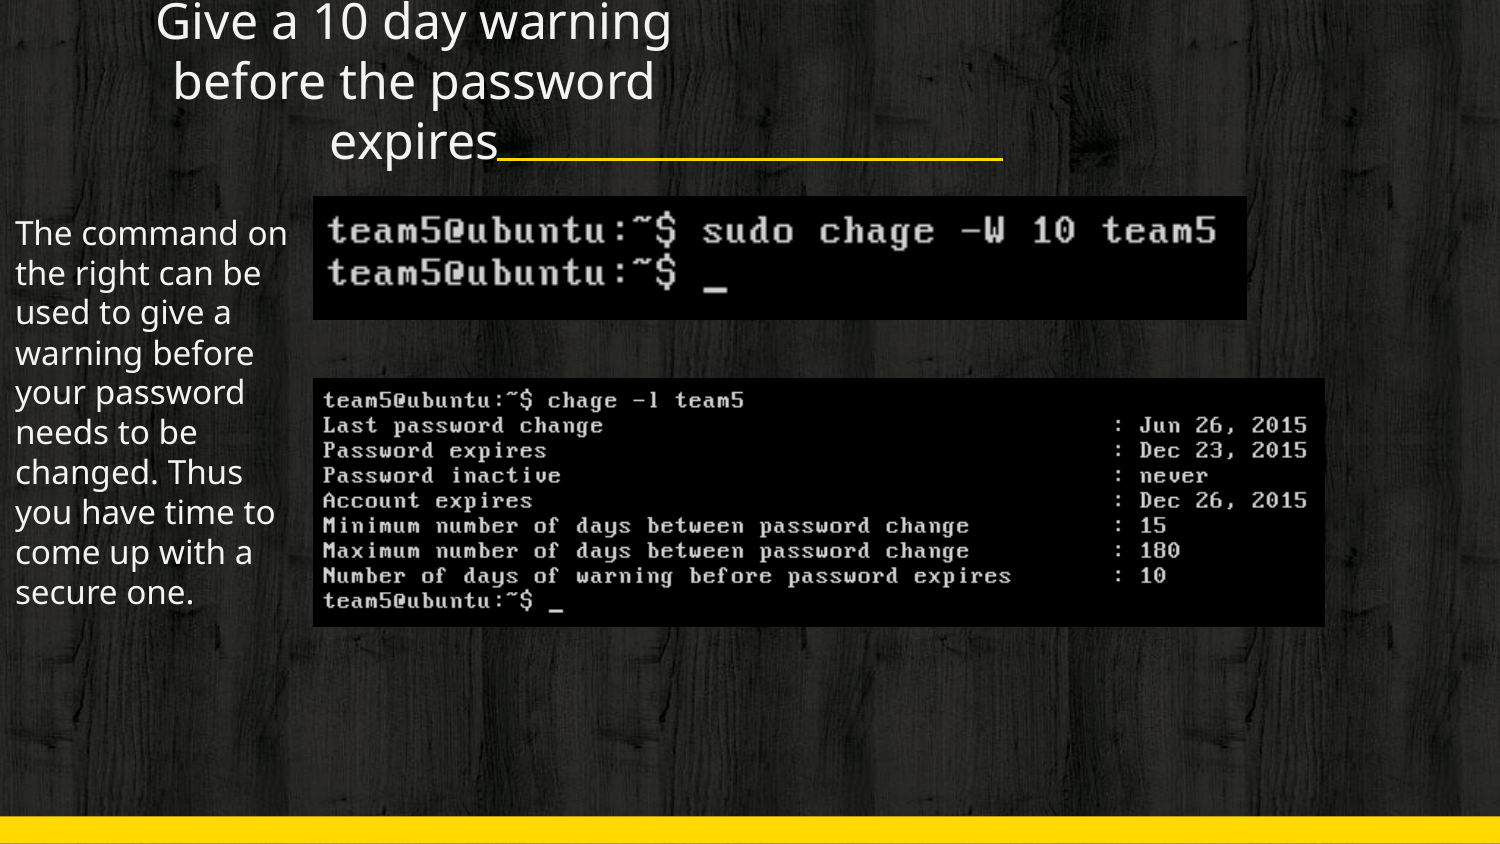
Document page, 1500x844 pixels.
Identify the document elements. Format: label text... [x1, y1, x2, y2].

title Give a 10 day warning before the password expires [75, 0, 754, 160]
picture [0, 0, 1500, 816]
list The command on the right can be used to give a warning before your password needs to be changed. Thus you have time to come up with a secure one. [0, 196, 314, 792]
